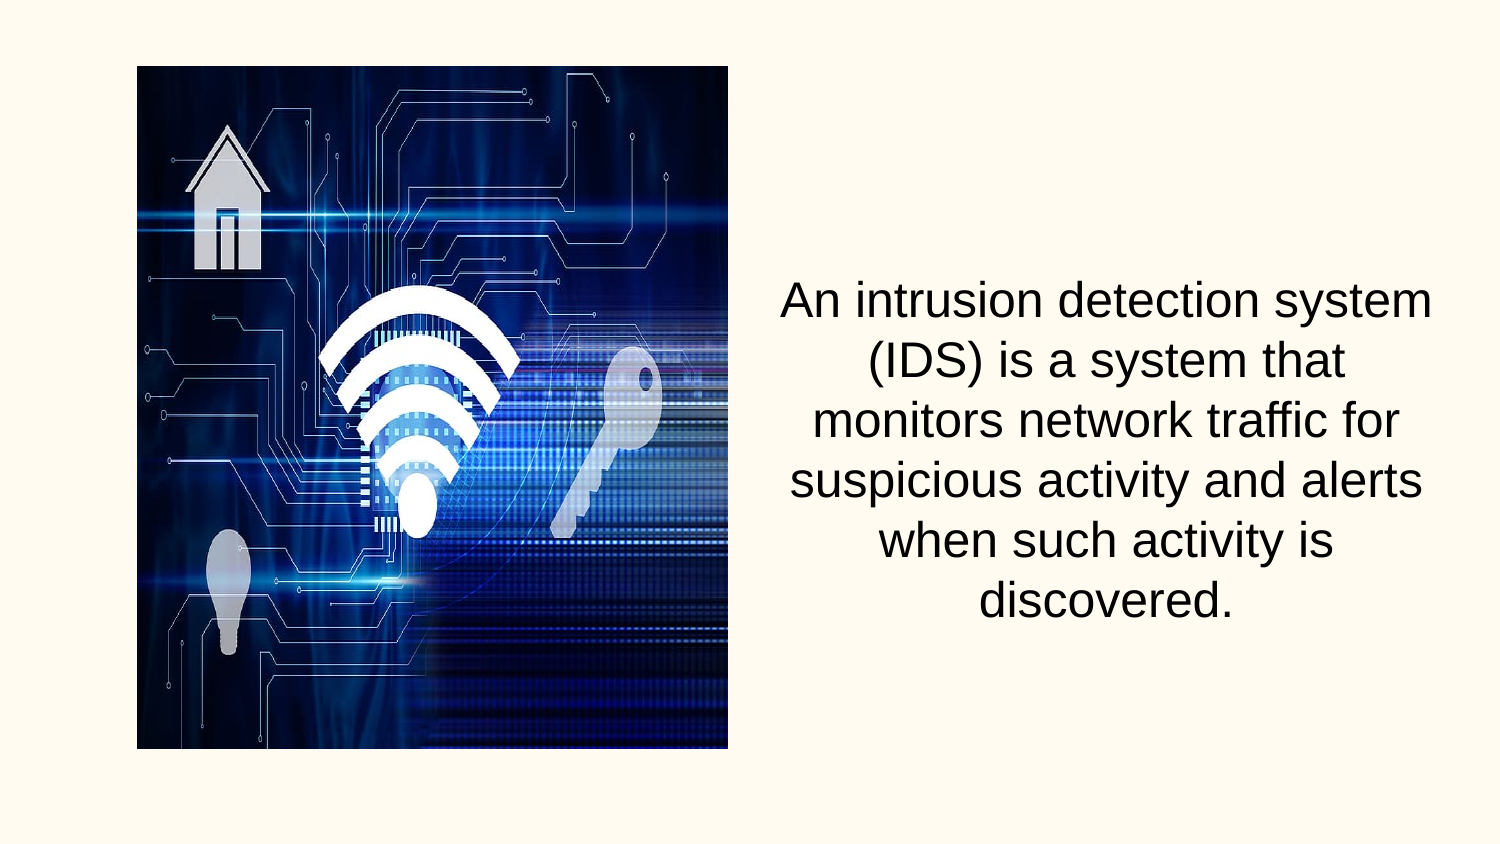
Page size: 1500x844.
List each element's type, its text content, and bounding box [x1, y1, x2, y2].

picture [137, 66, 728, 749]
title An intrusion detection system (IDS) is a system that monitors network traffic for suspicious activity and alerts when such activity is discovered. [757, 66, 1457, 643]
